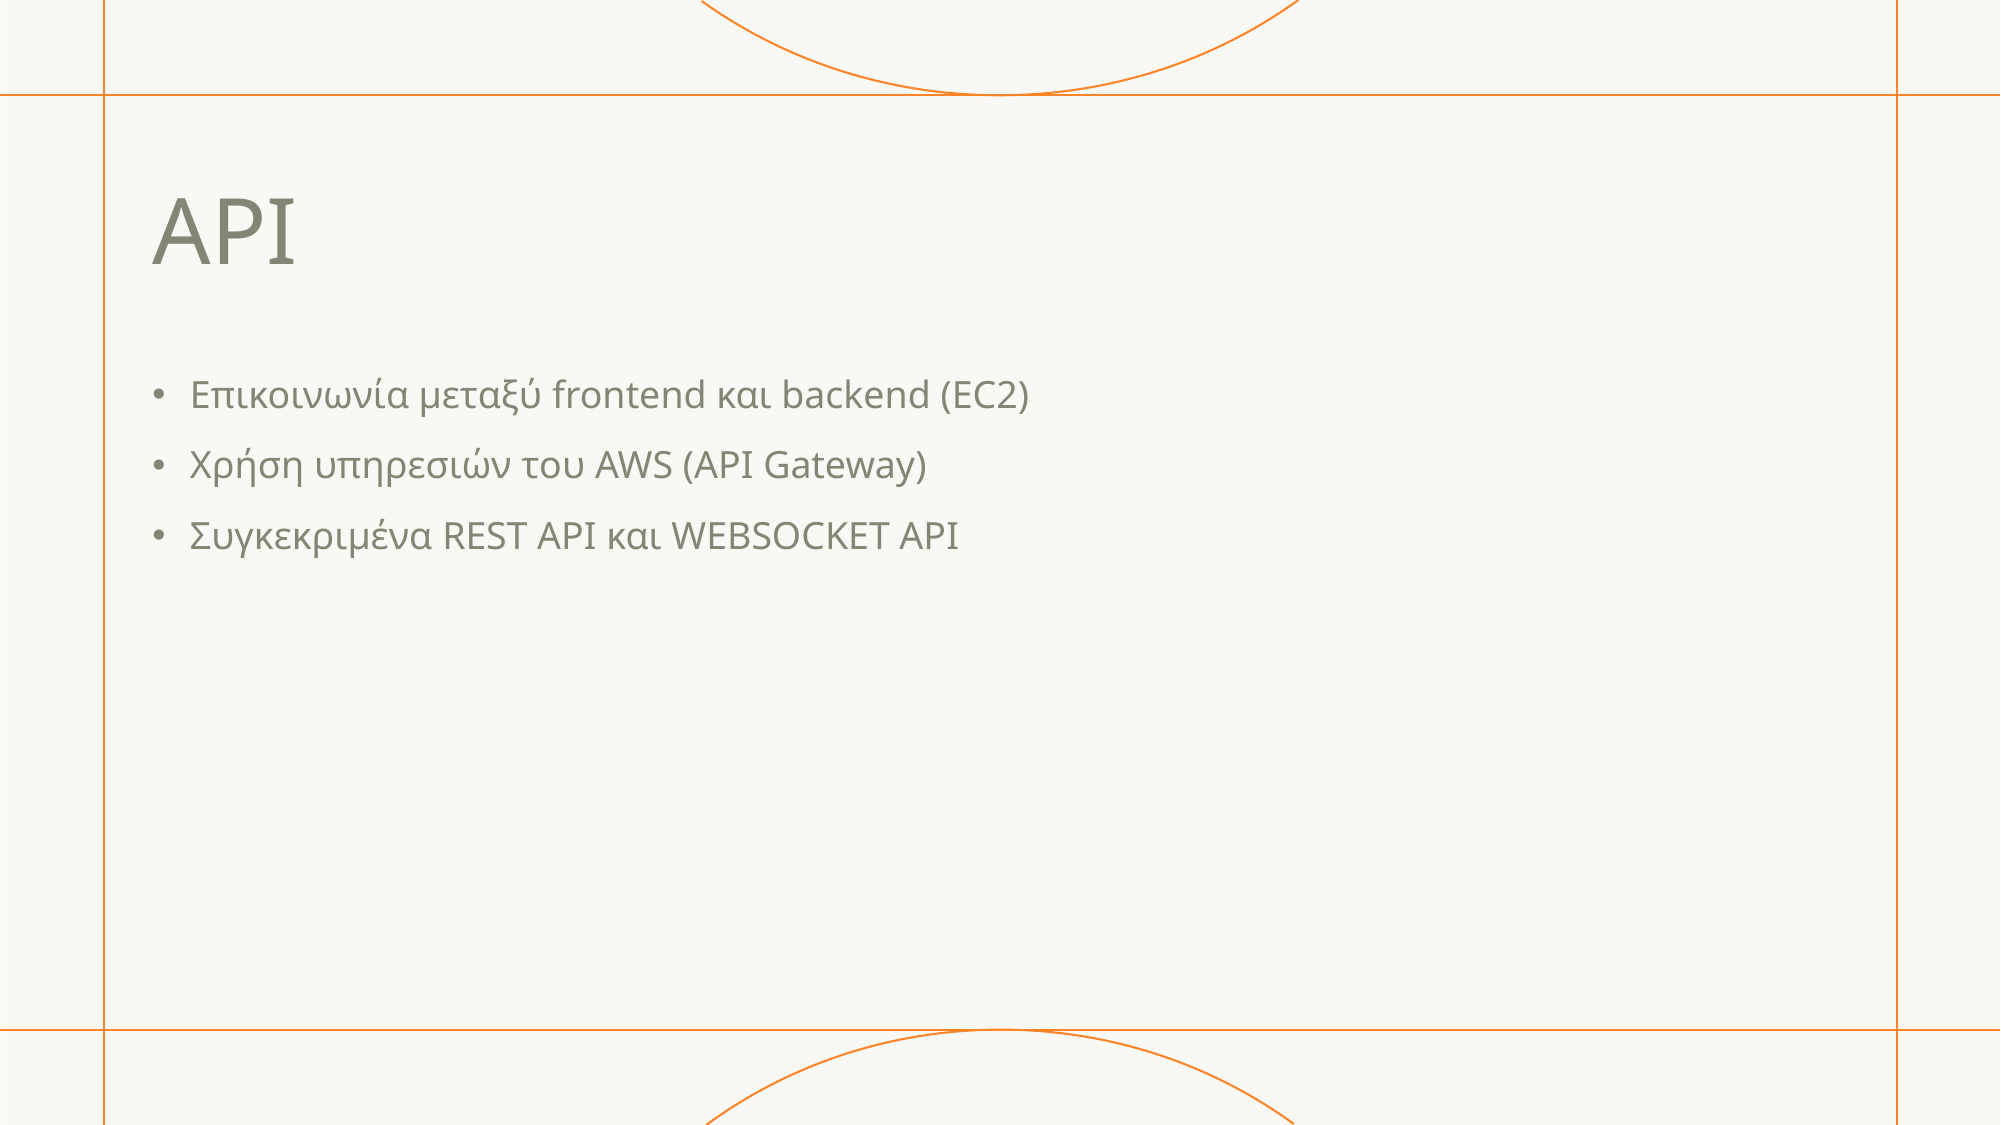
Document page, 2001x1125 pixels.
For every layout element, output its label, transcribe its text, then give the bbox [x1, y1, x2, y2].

list Επικοινωνία μεταξύ frontend και backend (EC2) Χρήση υπηρεσιών του AWS (API Gateway) Συγκεκριμένα REST API και WEBSOCKET API [137, 359, 1863, 987]
title API [137, 119, 1863, 337]
